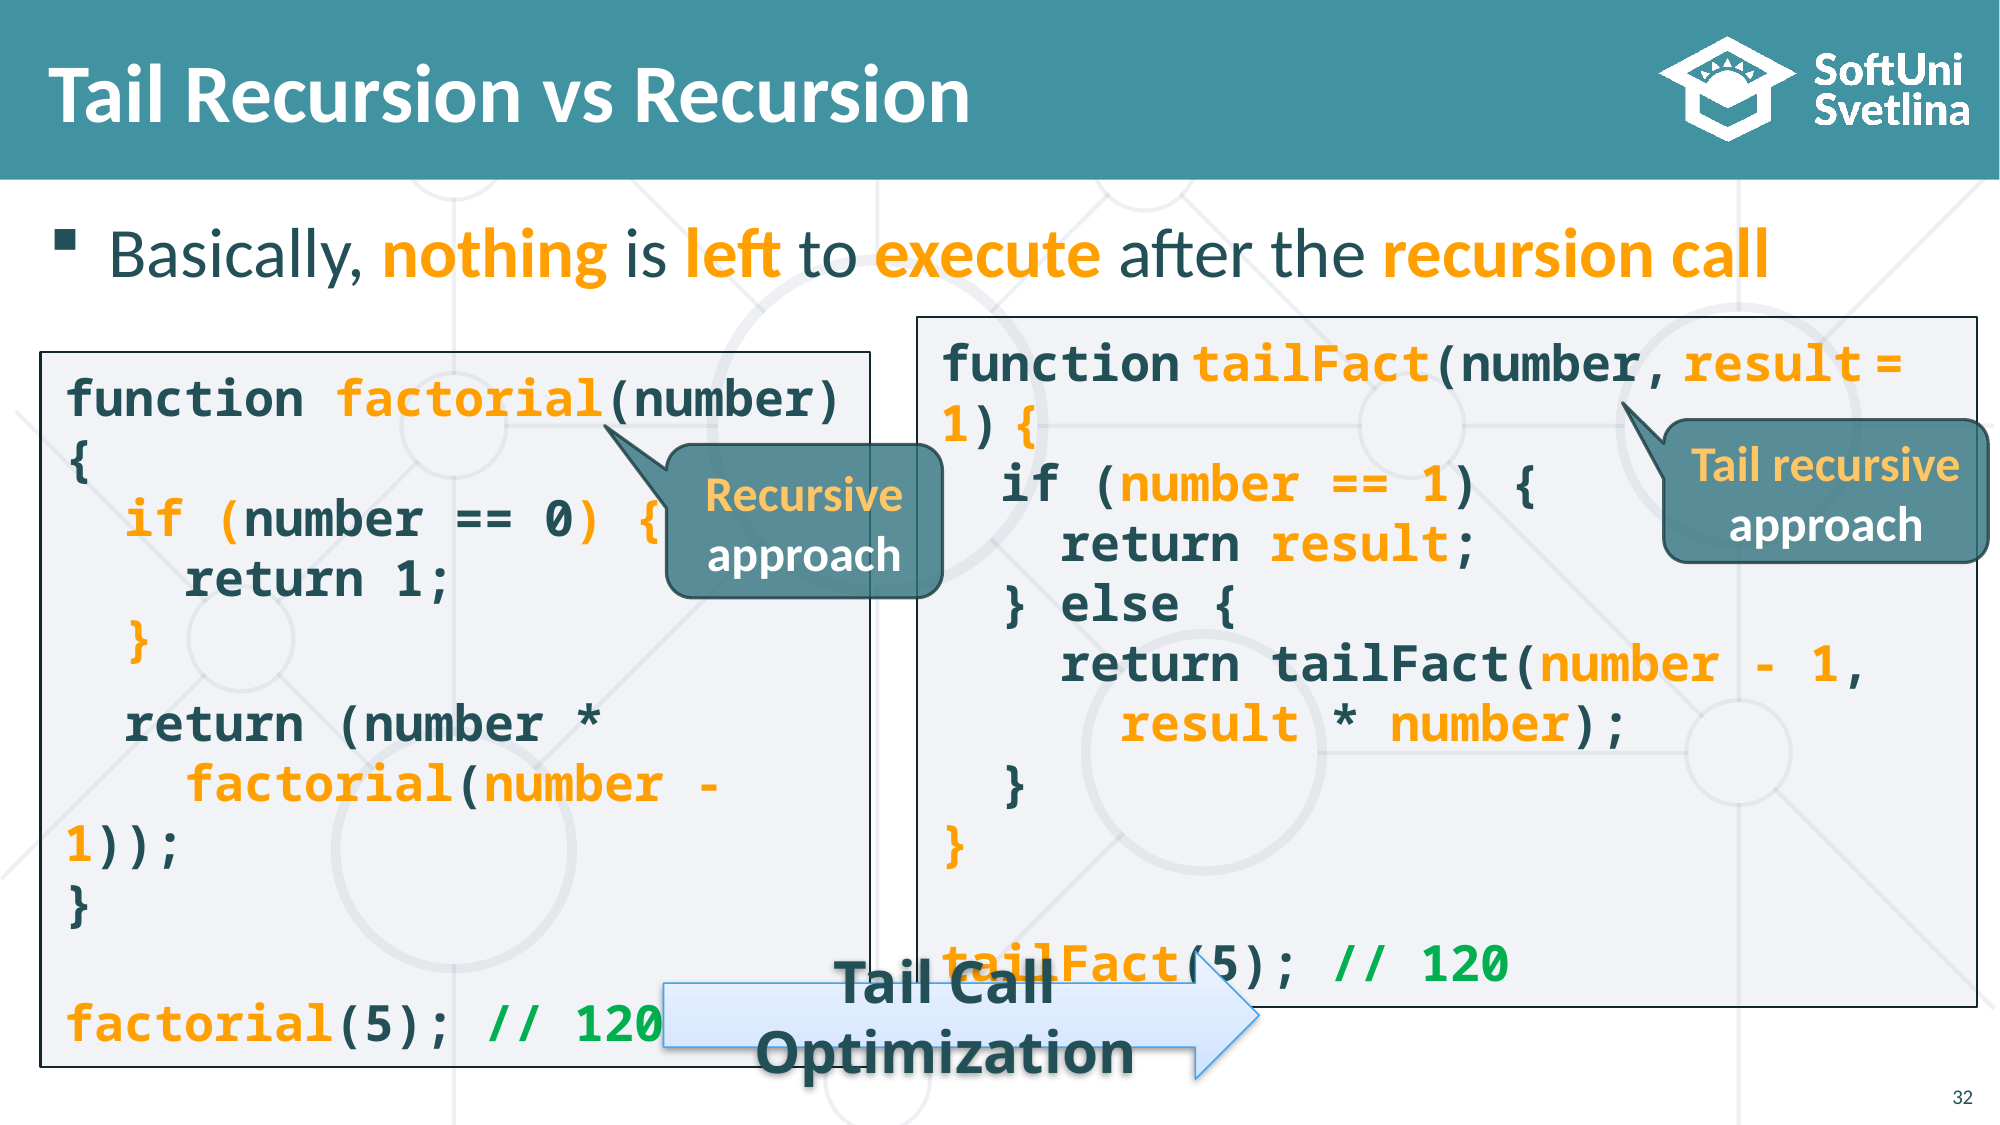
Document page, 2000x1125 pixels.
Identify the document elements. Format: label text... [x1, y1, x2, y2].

slide_number 32 [1927, 1067, 1989, 1117]
list Basically, nothing is left to execute after the recursion call [31, 196, 1970, 1109]
text_box function tailFact(number, result = 1) { if (number == 1) { return result; } else { return tailFact(number - 1, result * number); } } tailFact(5); // 120 [917, 316, 1978, 1007]
picture [1653, 32, 1971, 146]
text_box Tail Call Optimization [662, 950, 1260, 1080]
text_box function factorial(number) { if (number == 0) { return 1; } return (number * factorial(number - 1)); } factorial(5); // 120 [40, 351, 870, 1067]
text_box Tail recursive approach [1620, 401, 1991, 565]
text_box Recursive approach [602, 423, 945, 600]
title Tail Recursion vs Recursion [31, 16, 1638, 162]
